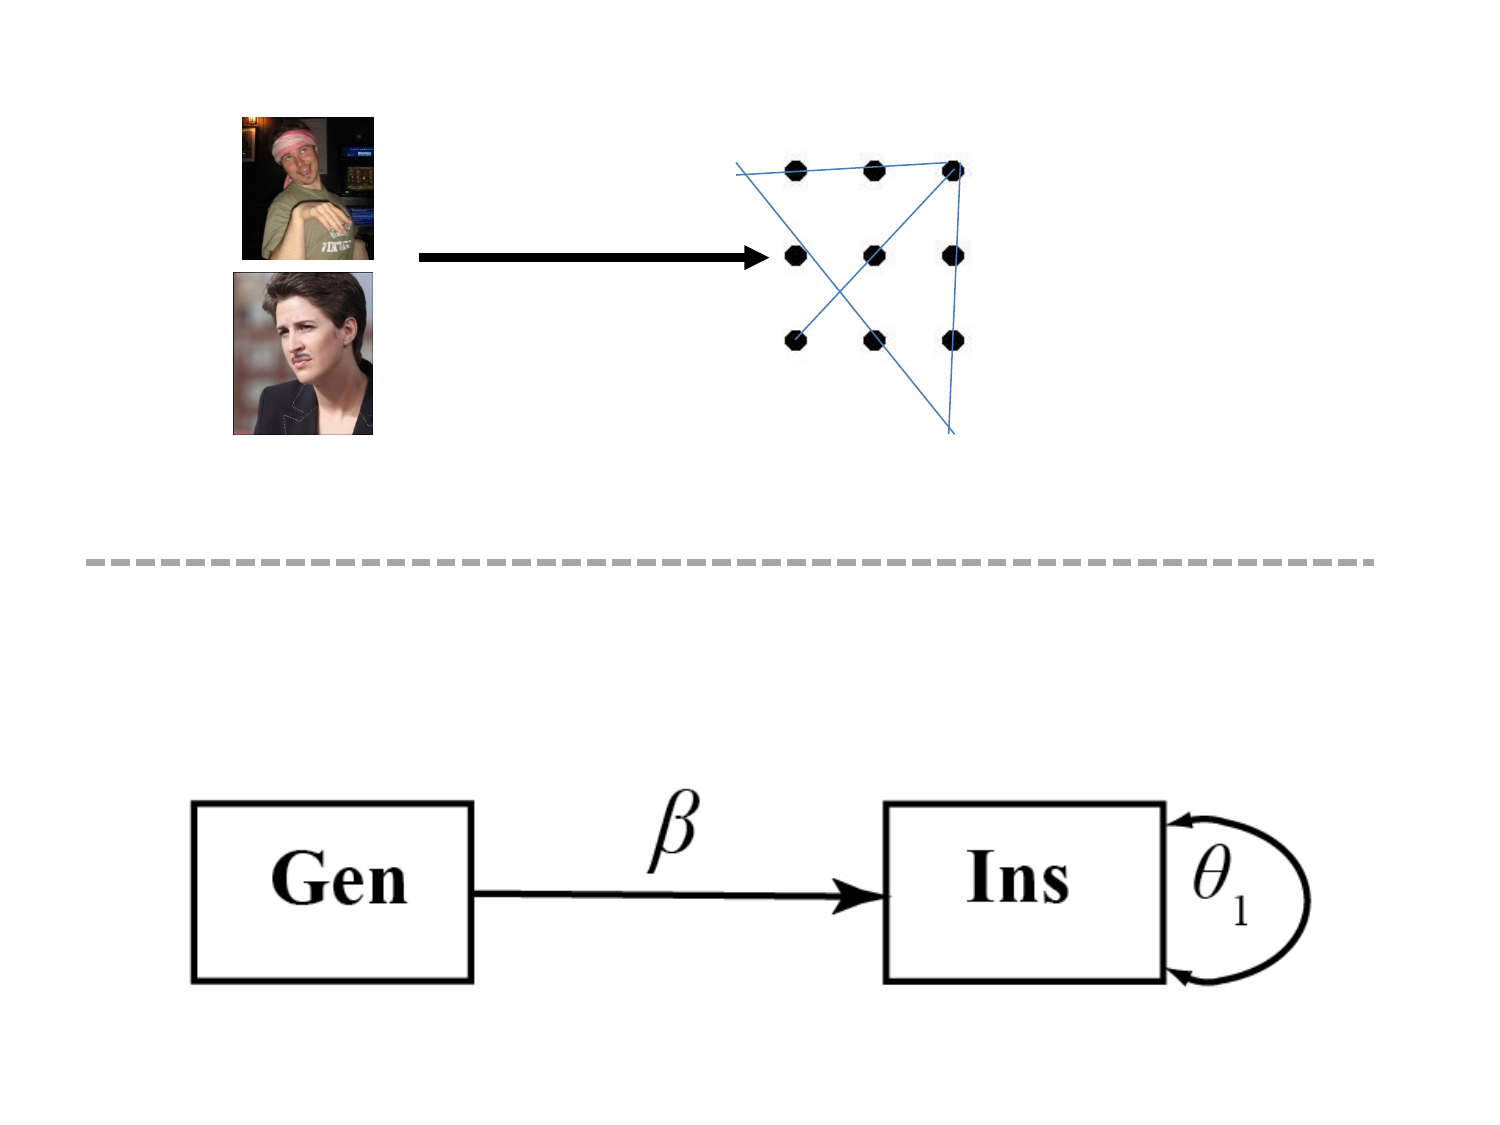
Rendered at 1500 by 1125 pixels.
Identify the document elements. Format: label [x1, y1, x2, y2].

picture [241, 117, 375, 260]
text_box [794, 168, 955, 341]
picture [146, 722, 1349, 1044]
text_box [735, 184, 955, 435]
picture [233, 272, 373, 435]
picture [771, 150, 977, 362]
text_box [735, 162, 949, 176]
text_box [955, 162, 961, 435]
